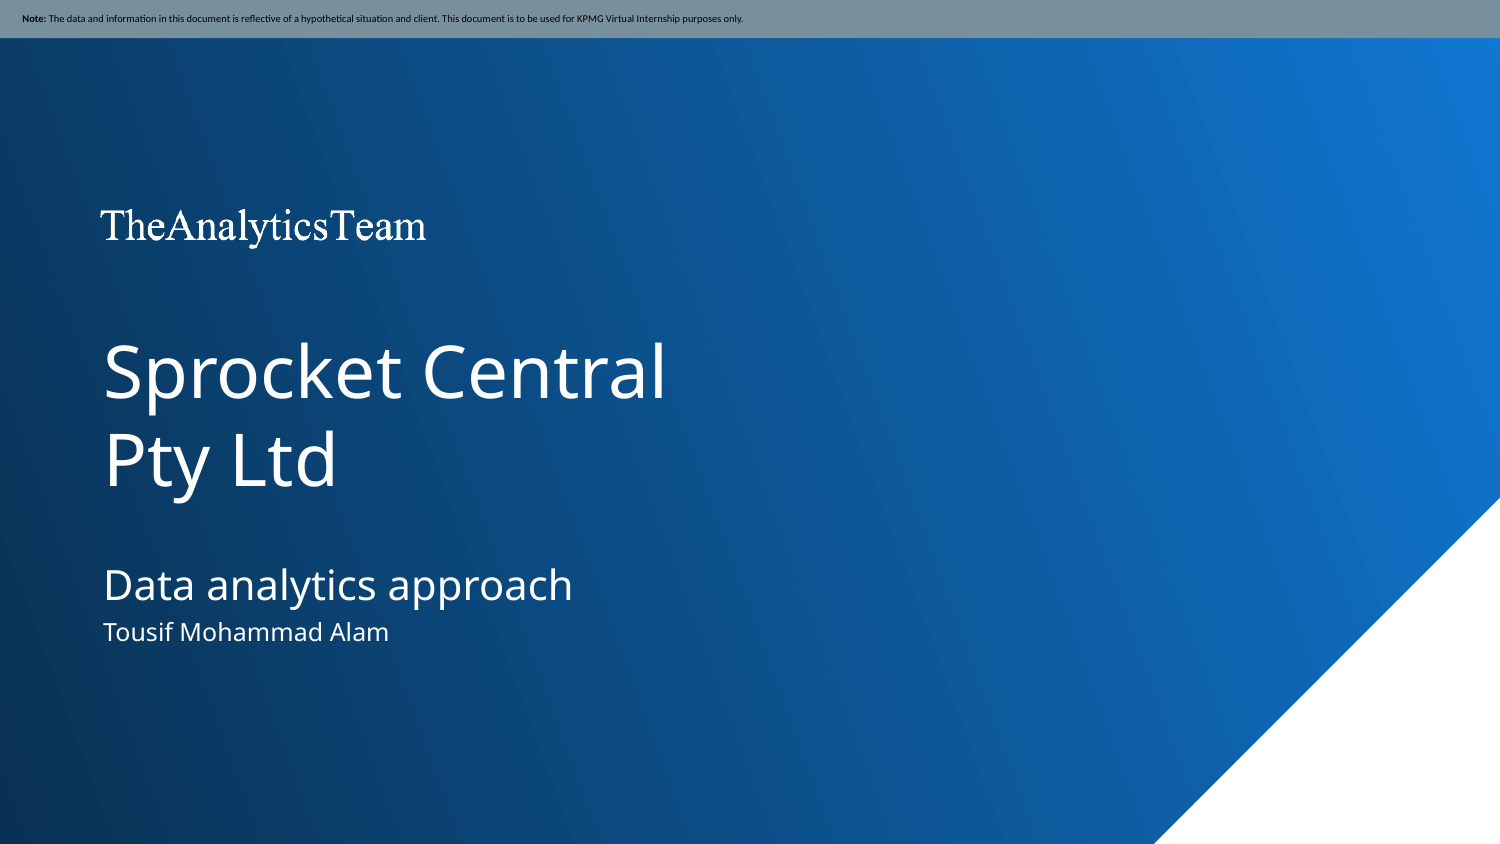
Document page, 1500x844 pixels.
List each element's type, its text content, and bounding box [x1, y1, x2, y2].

text_box Sprocket Central Pty Ltd [88, 310, 737, 516]
text_box Data analytics approach [88, 543, 999, 601]
picture [100, 208, 427, 249]
text_box [0, 39, 1500, 844]
text_box Tousif Mohammad Alam [88, 601, 1114, 662]
text_box Note: The data and information in this document is reflective of a hypothetical situation and client. This document is to be used for KPMG Virtual Internship purposes only. [0, 0, 1500, 39]
